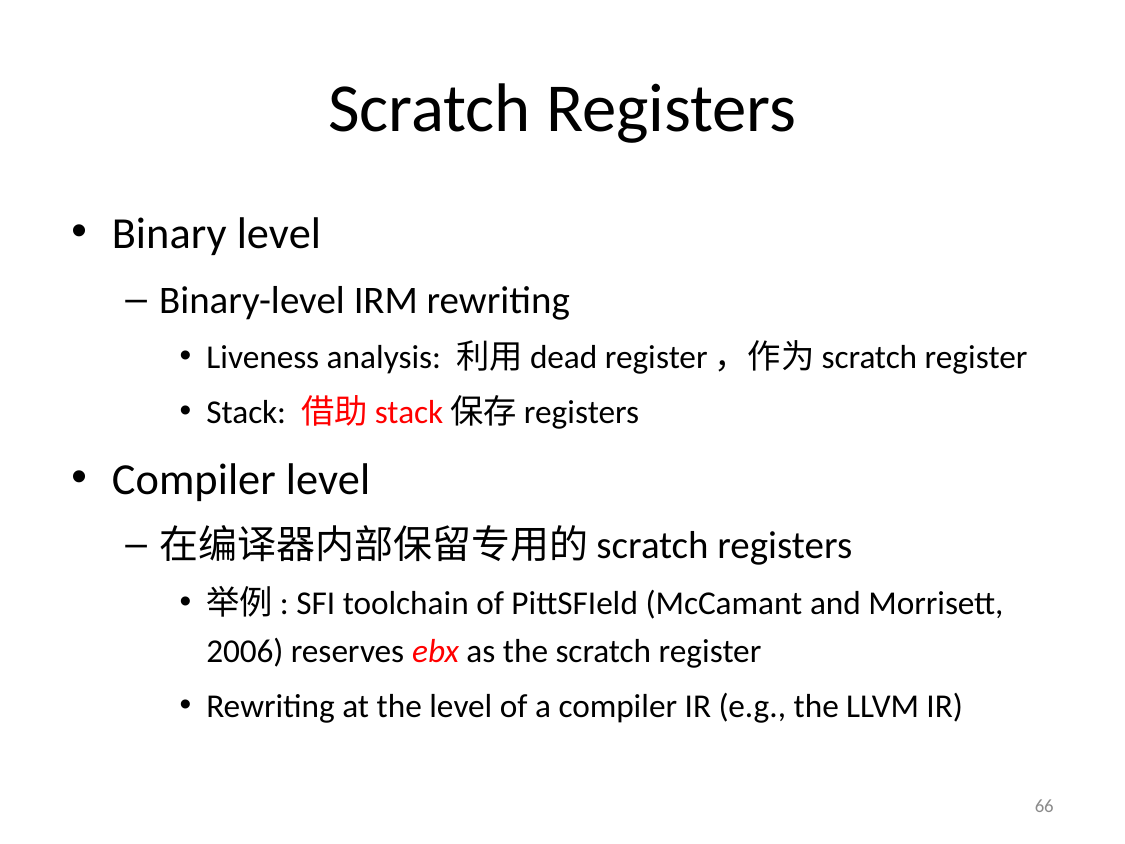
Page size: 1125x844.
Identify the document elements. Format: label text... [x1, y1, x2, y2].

list Binary level Binary-level IRM rewriting Liveness analysis: 利用dead register，作为scratch register Stack: 借助stack保存registers Compiler level 在编译器内部保留专用的scratch registers 举例: SFI toolchain of PittSFIeld (McCamant and Morrisett, 2006) reserves ebx as the scratch register Rewriting at the level of a compiler IR (e.g., the LLVM IR) [56, 185, 1069, 771]
slide_number 66 [806, 782, 1069, 827]
title Scratch Registers [56, 33, 1069, 175]
